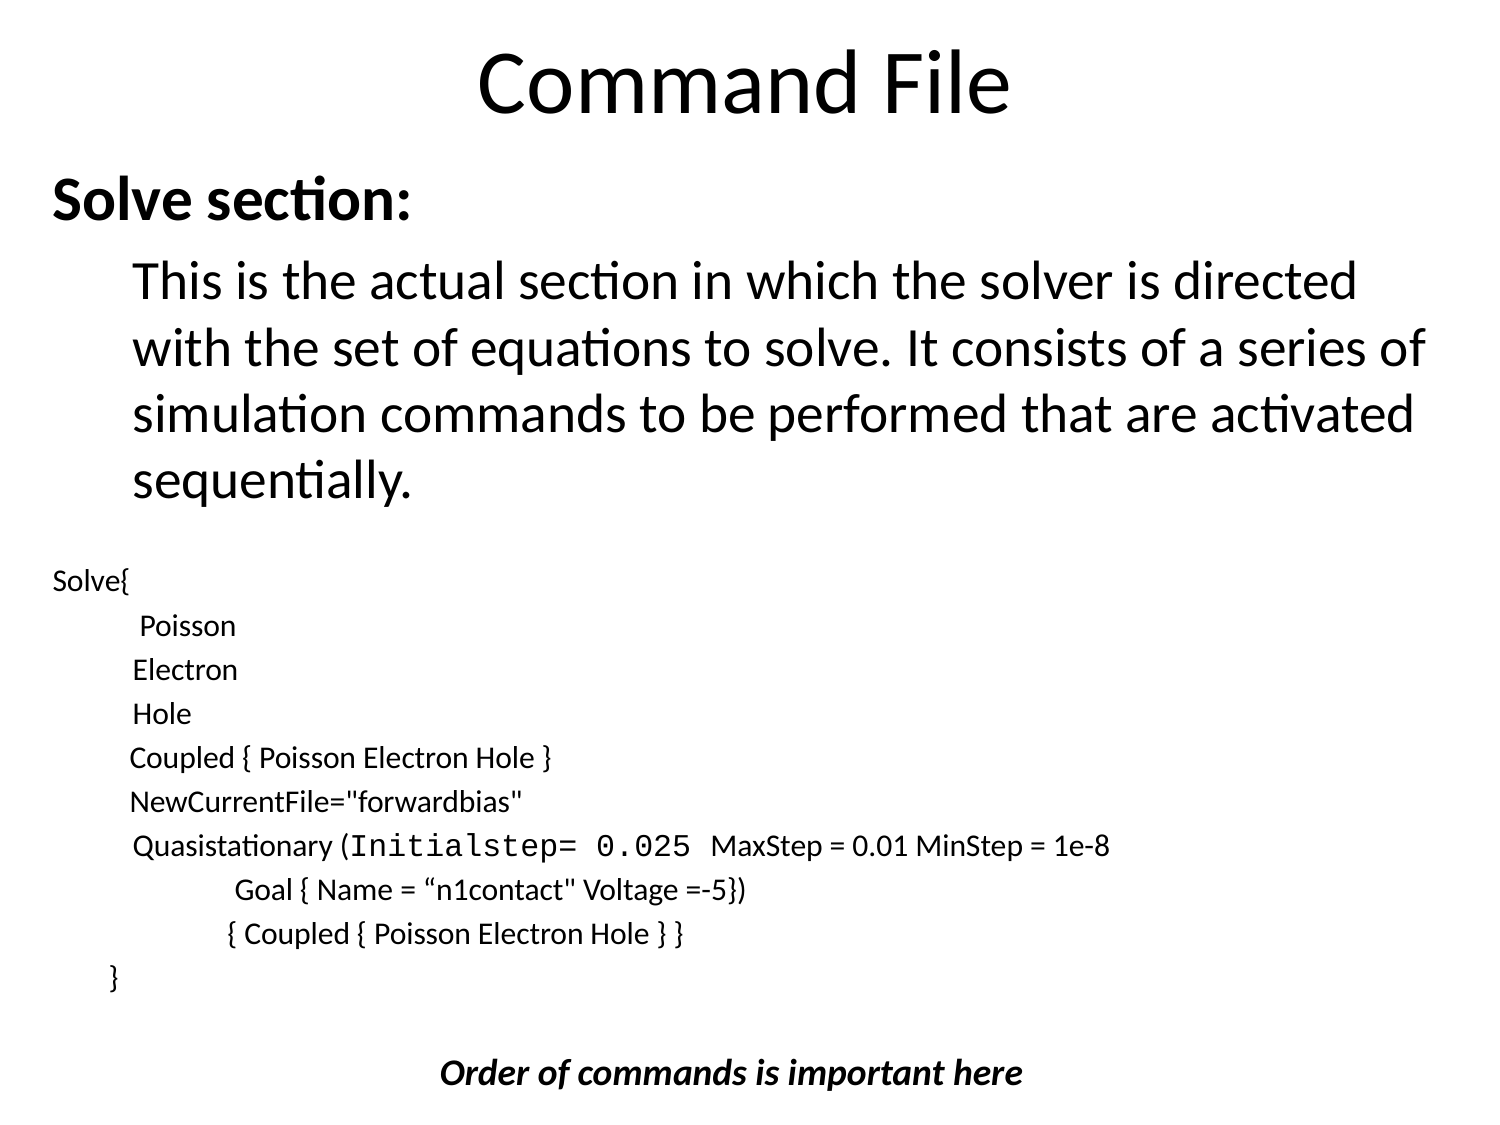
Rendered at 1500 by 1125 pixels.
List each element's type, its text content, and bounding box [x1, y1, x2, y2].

text_box Order of commands is important here [425, 1040, 1438, 1100]
title Command File [70, 0, 1421, 149]
list Solve section: This is the actual section in which the solver is directed with the set of equations to solve. It consists of a series of simulation commands to be performed that are activated sequentially. Solve{ Poisson Electron Hole Coupled { Poisson Electron Hole } NewCurrentFile="forwardbias" Quasistationary (Initialstep= 0.025 MaxStep = 0.01 MinStep = 1e-8 Goal { Name = “n1contact" Voltage =-5}) { Coupled { Poisson Electron Hole } } } [37, 149, 1463, 1011]
